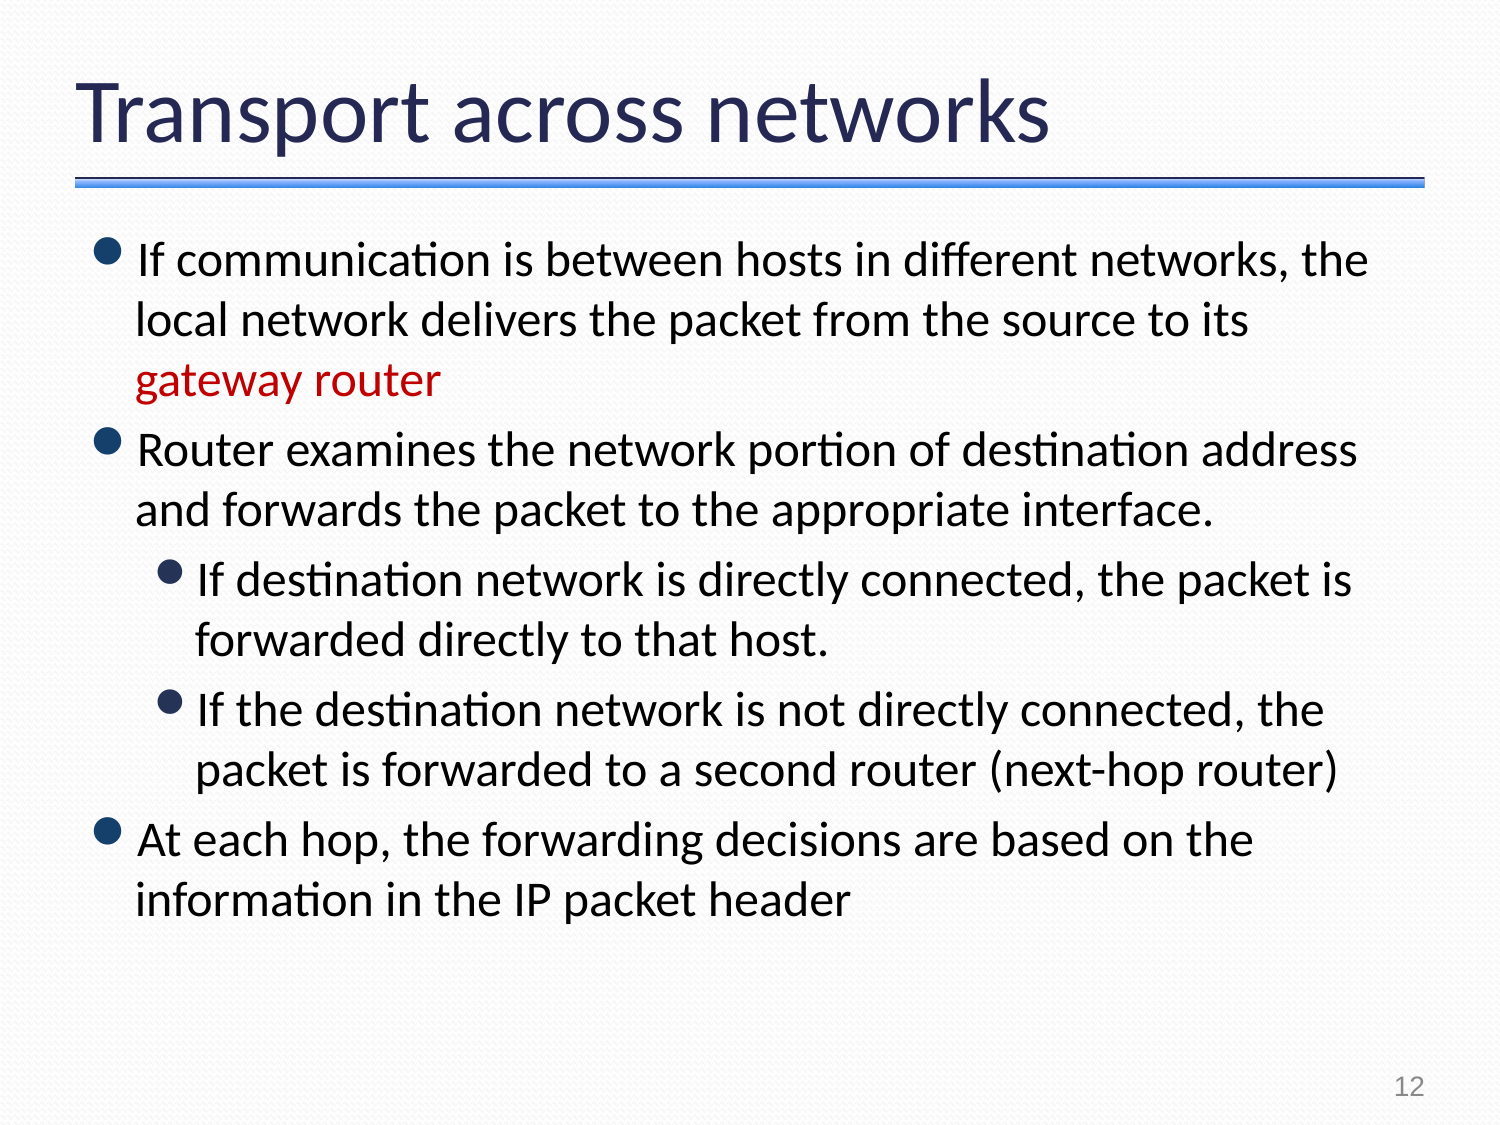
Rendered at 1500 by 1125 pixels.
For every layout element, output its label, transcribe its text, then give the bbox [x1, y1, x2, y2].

title Transport across networks [75, 10, 1425, 162]
list If communication is between hosts in different networks, the local network delivers the packet from the source to its gateway router Router examines the network portion of destination address and forwards the packet to the appropriate interface. If destination network is directly connected, the packet is forwarded directly to that host. If the destination network is not directly connected, the packet is forwarded to a second router (next-hop router) At each hop, the forwarding decisions are based on the information in the IP packet header [75, 219, 1425, 1052]
picture [75, 177, 1425, 188]
slide_number 12 [1299, 1042, 1425, 1103]
